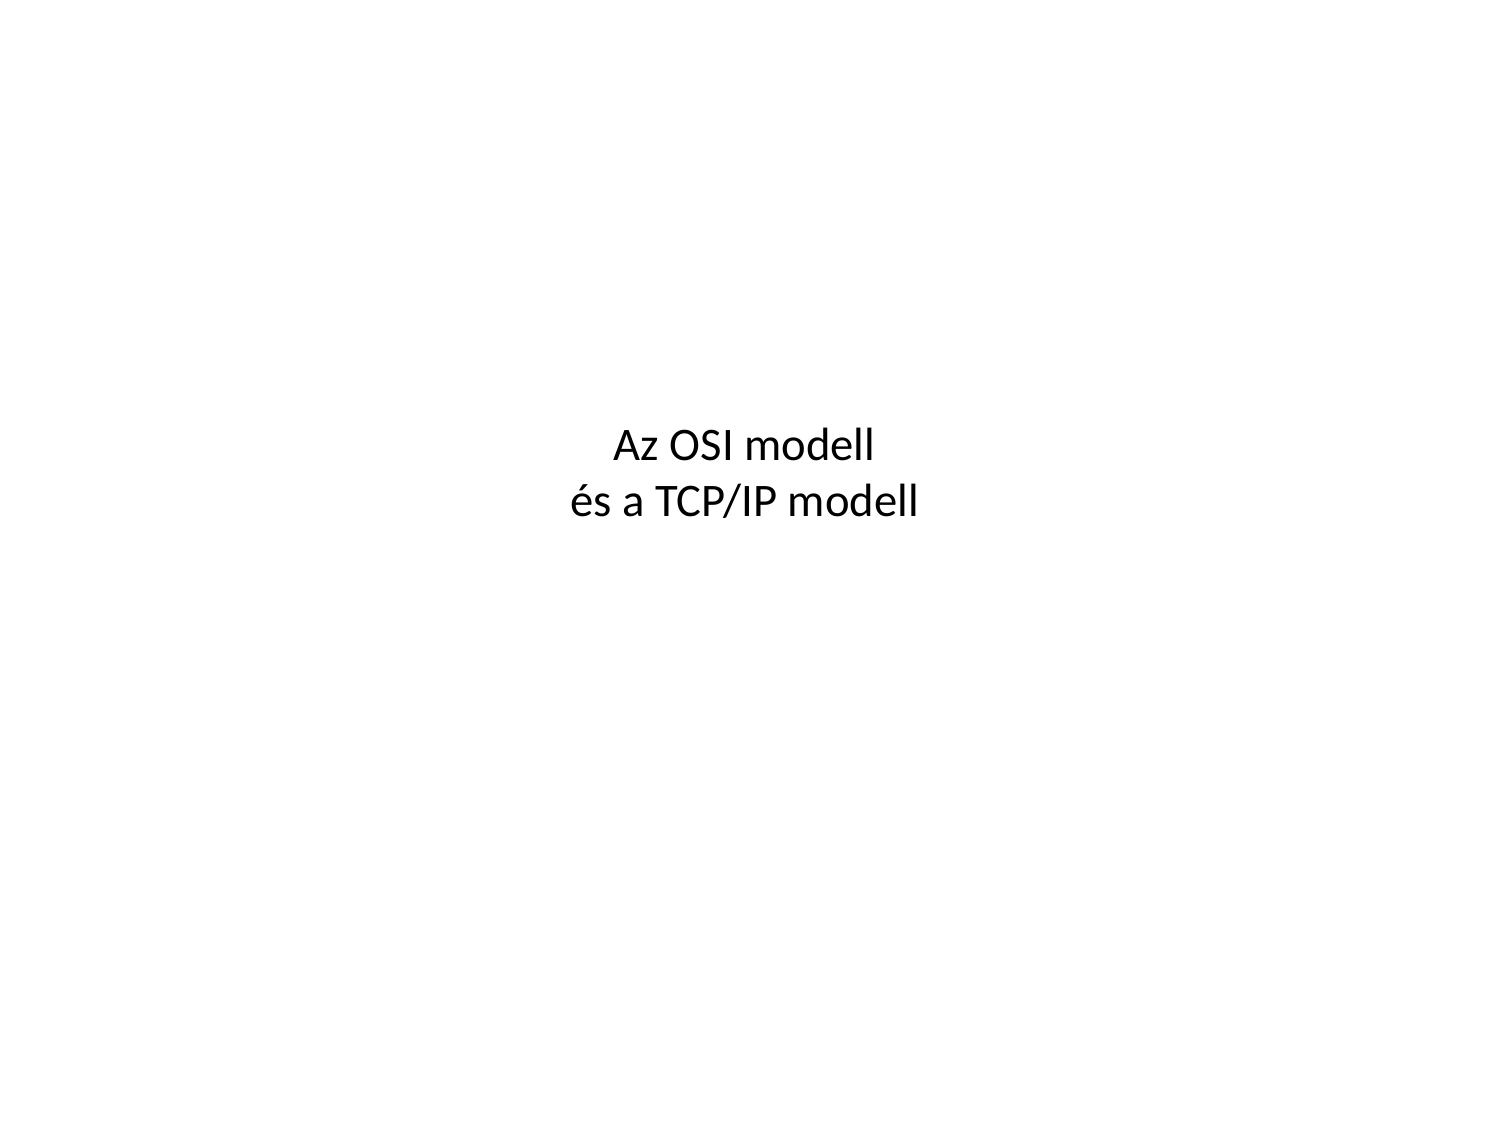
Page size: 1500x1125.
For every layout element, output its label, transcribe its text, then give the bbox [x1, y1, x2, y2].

title Az OSI modell és a TCP/IP modell [112, 349, 1388, 591]
